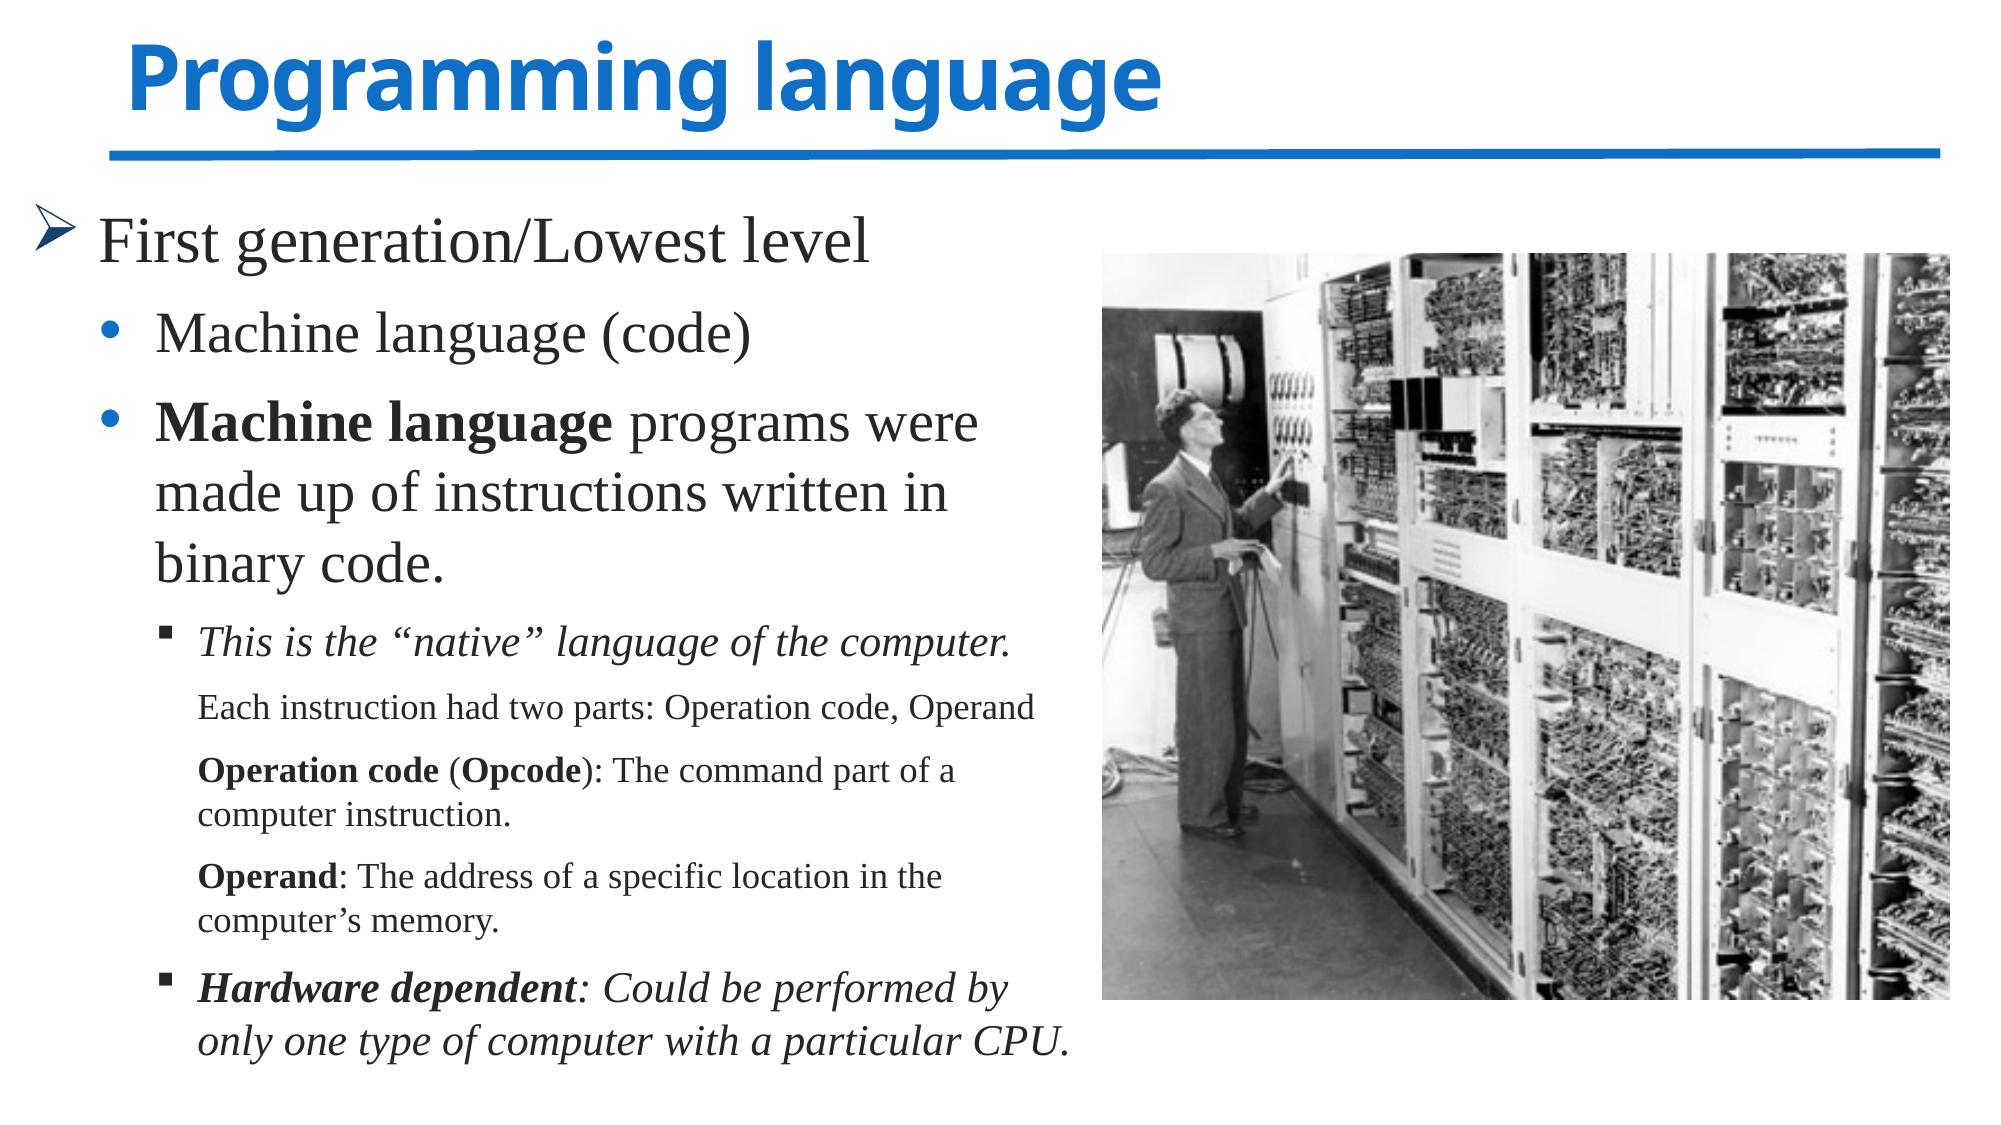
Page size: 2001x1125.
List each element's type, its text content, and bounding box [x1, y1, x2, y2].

title Programming language [109, 12, 1877, 154]
list First generation/Lowest level Machine language (code) Machine language programs were made up of instructions written in binary code. This is the “native” language of the computer. Each instruction had two parts: Operation code, Operand Operation code (Opcode): The command part of a computer instruction. Operand: The address of a specific location in the computer’s memory. Hardware dependent: Could be performed by only one type of computer with a particular CPU. [14, 188, 1103, 1085]
picture [1101, 252, 1950, 1000]
